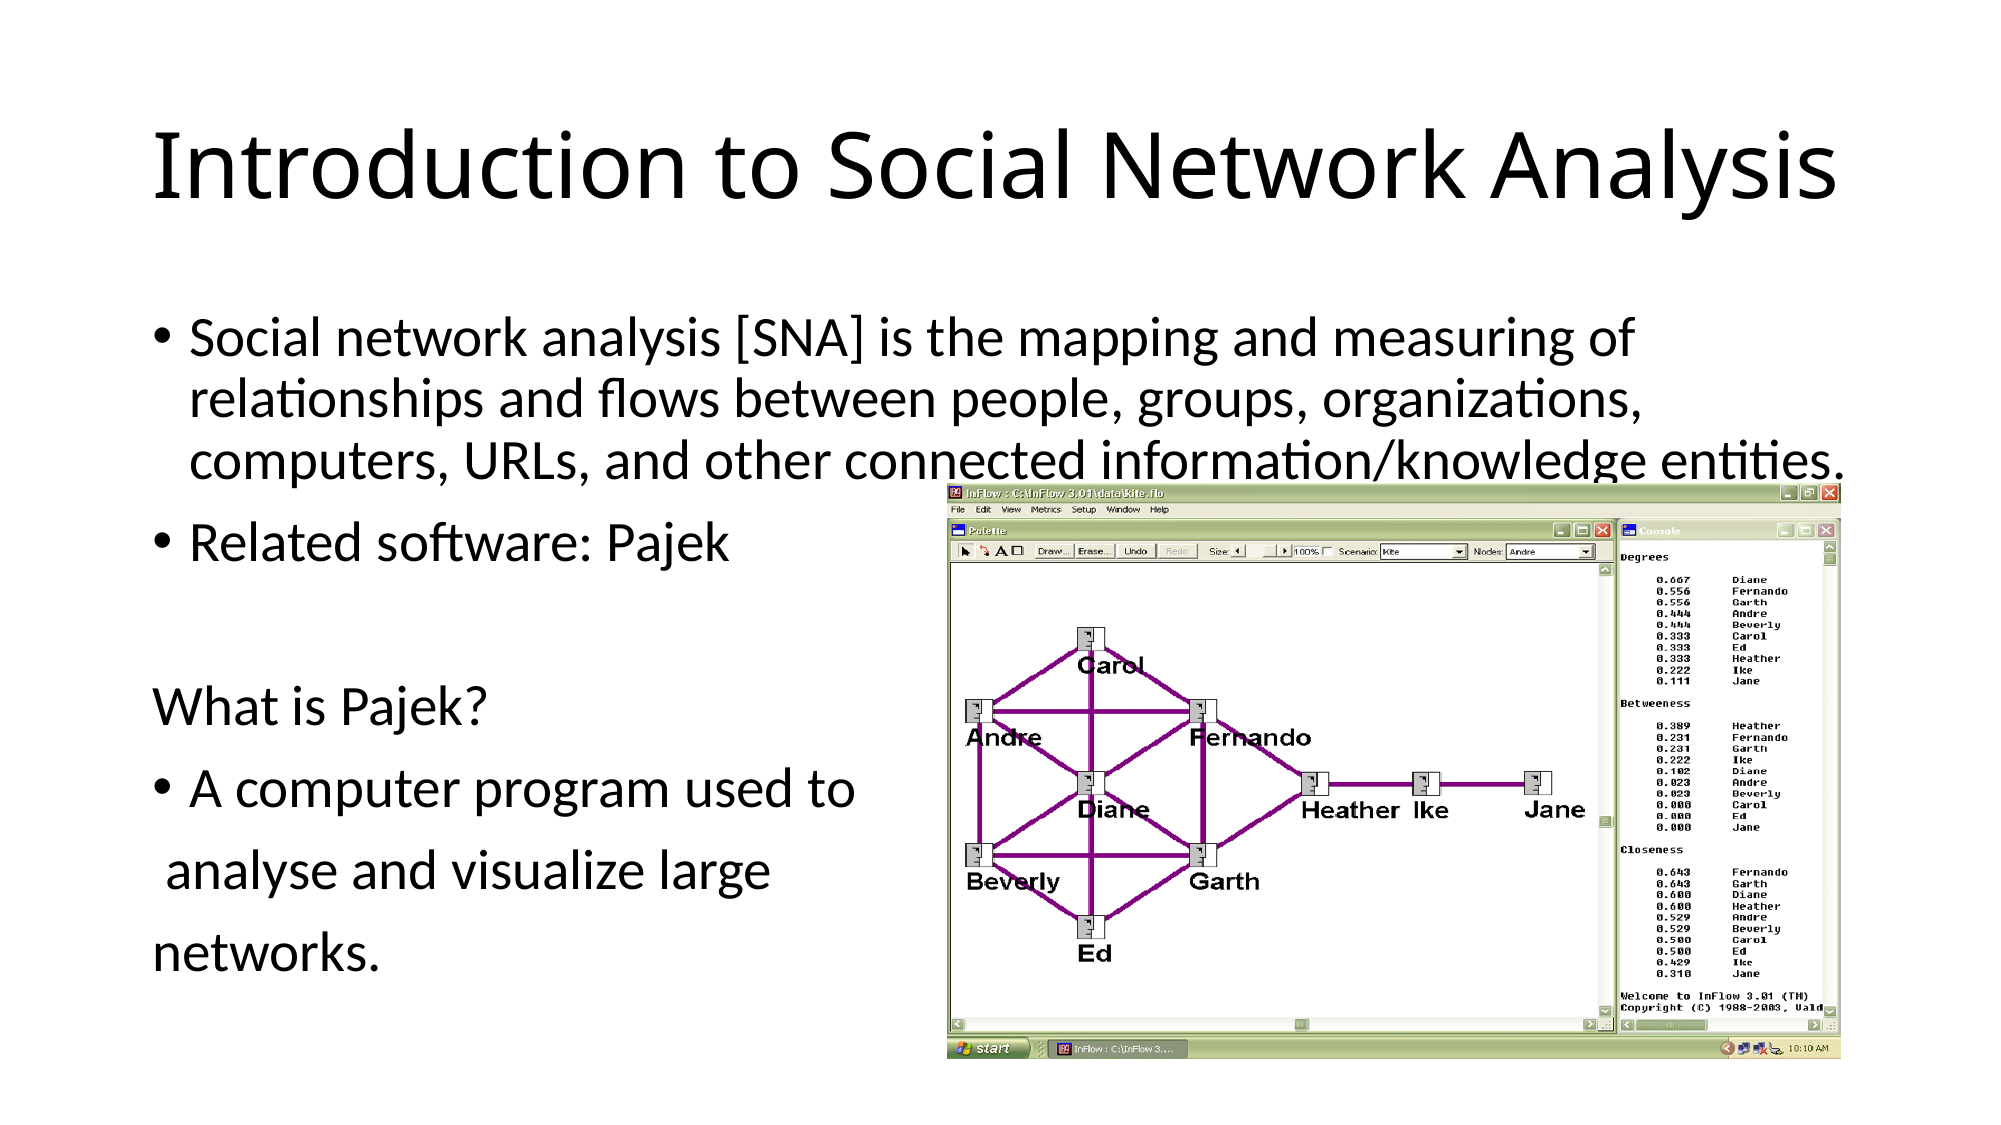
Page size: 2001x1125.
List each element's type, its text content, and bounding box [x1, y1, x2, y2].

title Introduction to Social Network Analysis [137, 59, 1863, 278]
list Social network analysis [SNA] is the mapping and measuring of relationships and flows between people, groups, organizations, computers, URLs, and other connected information/knowledge entities. Related software: Pajek What is Pajek? A computer program used to analyse and visualize large networks. [137, 299, 1863, 1014]
picture [947, 483, 1841, 1059]
